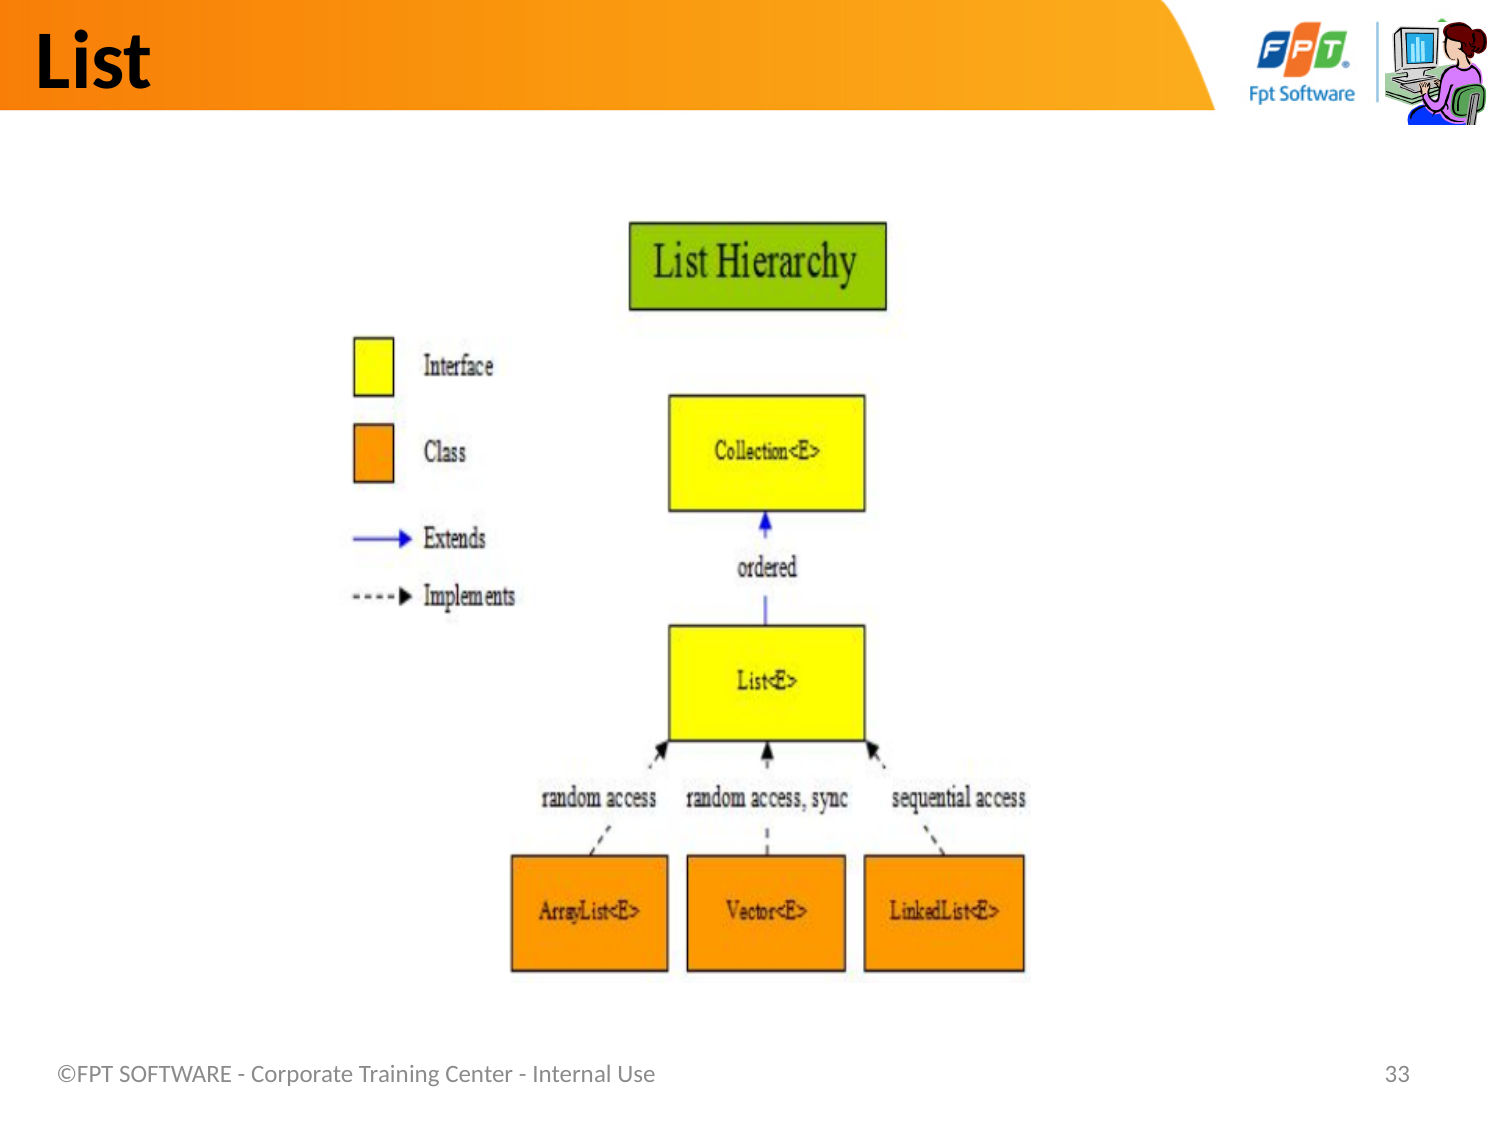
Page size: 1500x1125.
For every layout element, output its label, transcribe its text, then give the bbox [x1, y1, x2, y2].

text_box List [20, 0, 1371, 150]
footer ©FPT SOFTWARE - Corporate Training Center - Internal Use [31, 1042, 682, 1103]
slide_number 33 [1074, 1042, 1425, 1103]
picture [0, 0, 1500, 1125]
